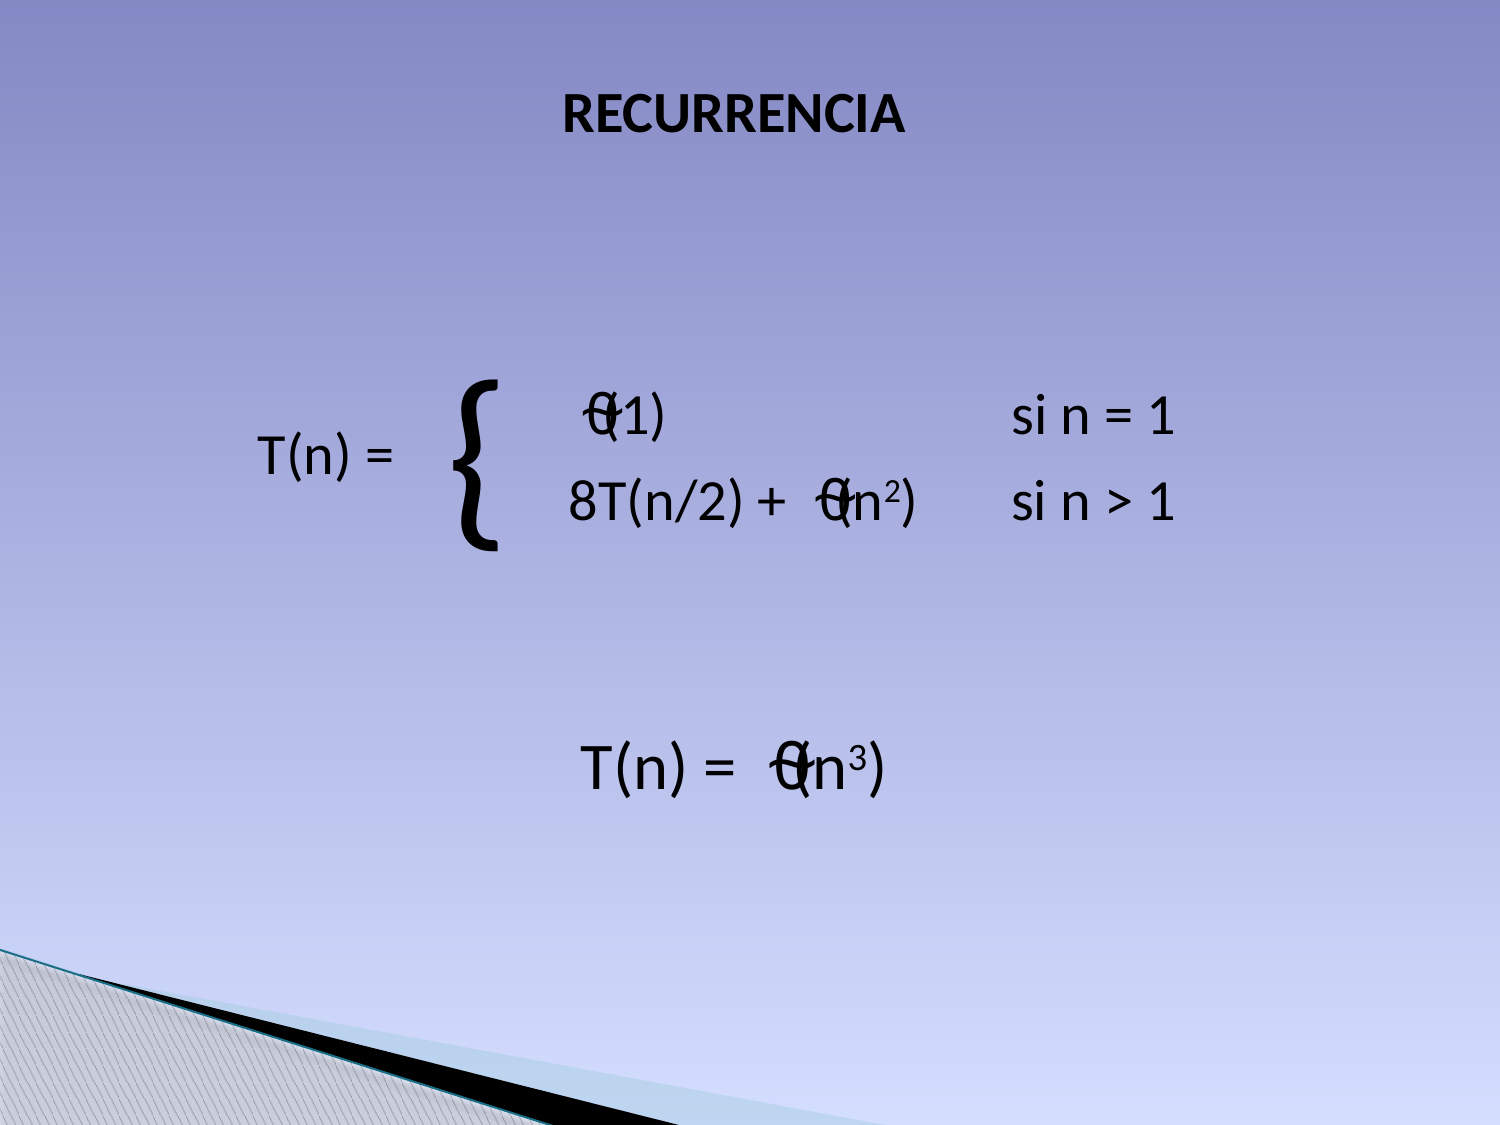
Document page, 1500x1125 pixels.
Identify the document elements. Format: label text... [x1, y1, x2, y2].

text_box T(n) = ⍬(n3) [565, 715, 903, 811]
text_box T(n) = [243, 408, 410, 494]
text_box { [431, 316, 525, 572]
text_box 8T(n/2) + ⍬(n2) si n > 1 [554, 454, 1191, 540]
text_box RECURRENCIA [547, 66, 921, 152]
text_box ⍬(1) si n = 1 [552, 368, 1192, 454]
